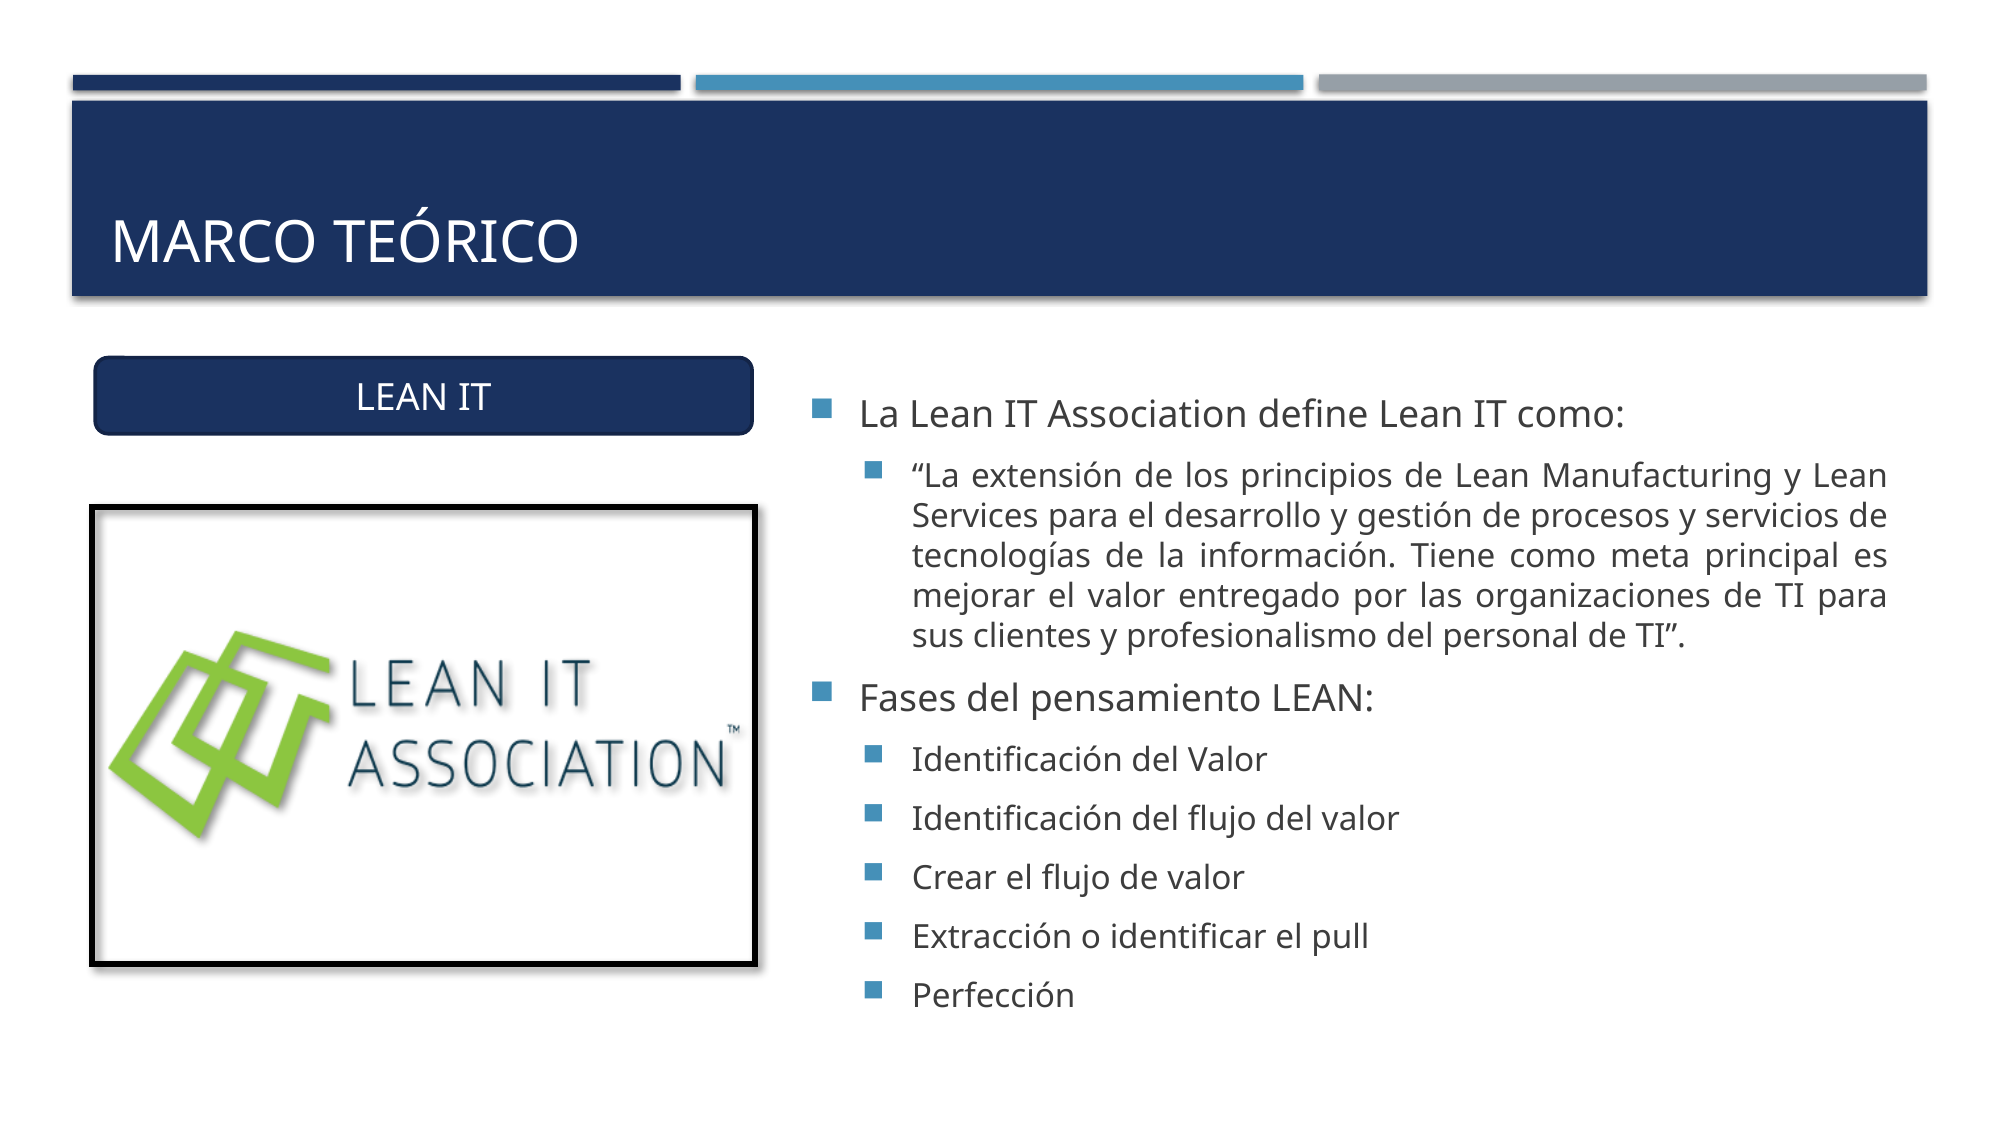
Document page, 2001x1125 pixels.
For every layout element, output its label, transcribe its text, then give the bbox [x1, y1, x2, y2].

picture [94, 509, 753, 962]
text_box LEAN IT [93, 355, 754, 436]
title MARCO TEÓRICO [95, 115, 1905, 282]
list La Lean IT Association define Lean IT como: “La extensión de los principios de Lean Manufacturing y Lean Services para el desarrollo y gestión de procesos y servicios de tecnologías de la información. Tiene como meta principal es mejorar el valor entregado por las organizaciones de TI para sus clientes y profesionalismo del personal de TI”. Fases del pensamiento LEAN: Identificación del Valor Identificación del flujo del valor Crear el flujo de valor Extracción o identificar el pull Perfección [793, 357, 1905, 1087]
